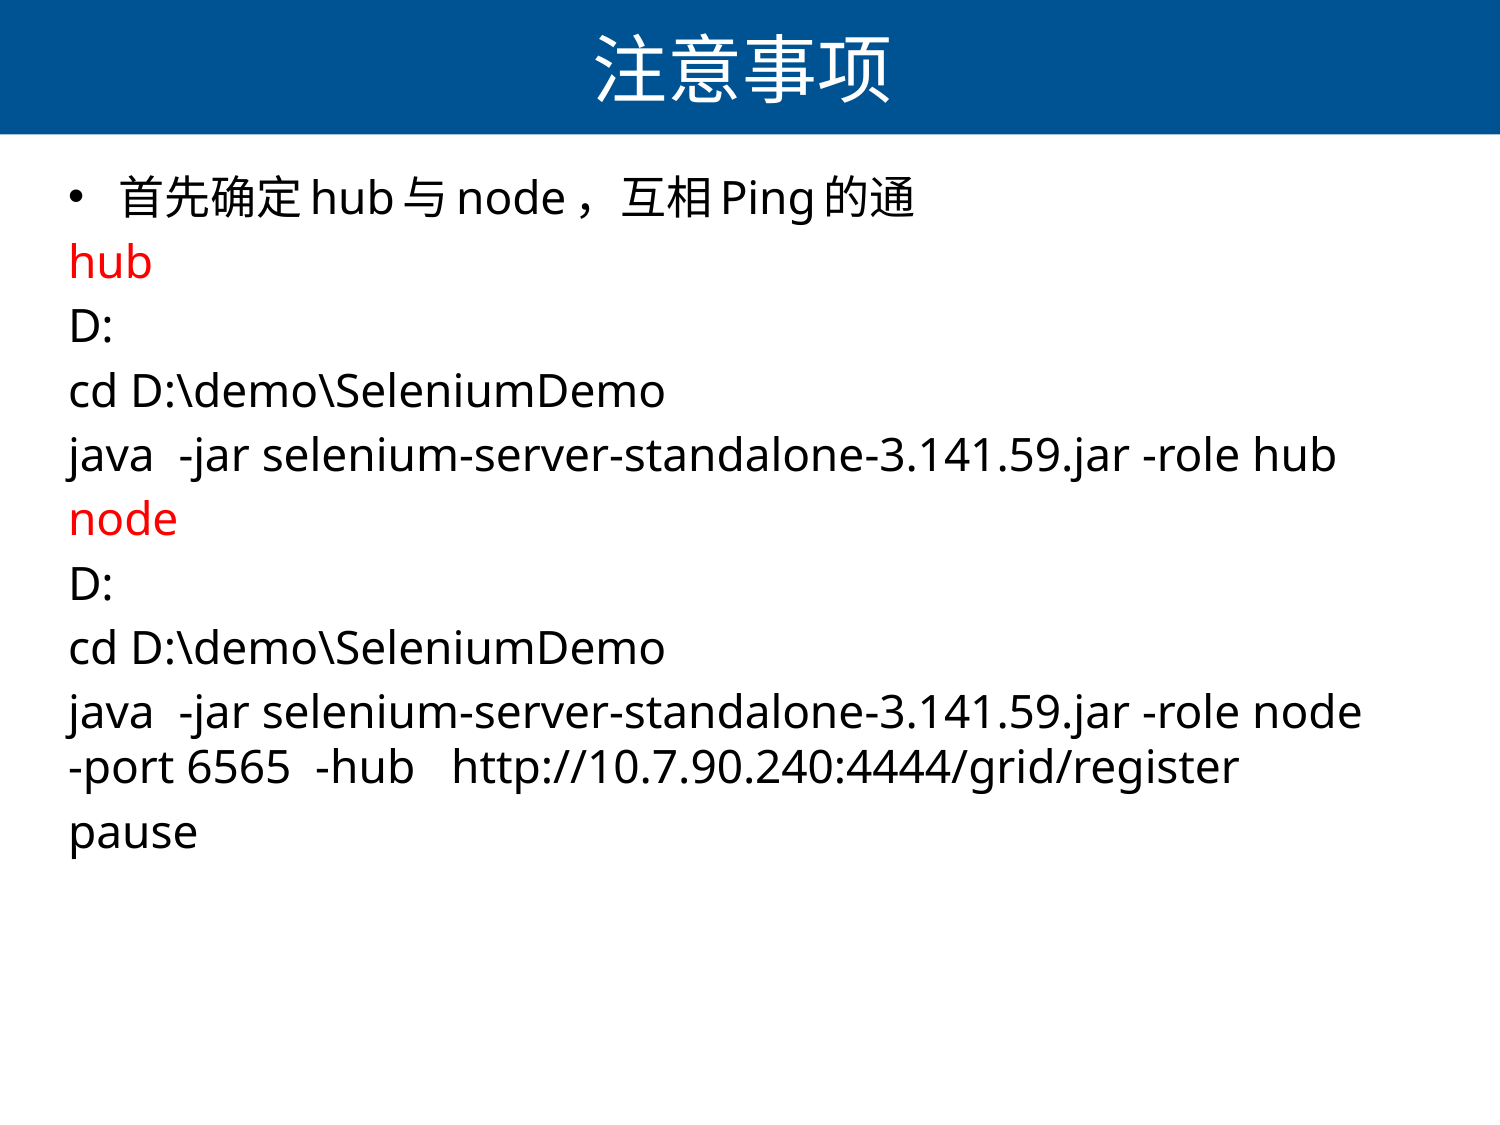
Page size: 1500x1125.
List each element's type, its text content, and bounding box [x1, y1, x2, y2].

title 注意事项 [2, 0, 1483, 135]
list 首先确定hub与node，互相Ping的通 hub D: cd D:\demo\SeleniumDemo java -jar selenium-server-standalone-3.141.59.jar -role hub node D: cd D:\demo\SeleniumDemo java -jar selenium-server-standalone-3.141.59.jar -role node -port 6565 -hub http://10.7.90.240:4444/grid/register pause [53, 160, 1404, 941]
